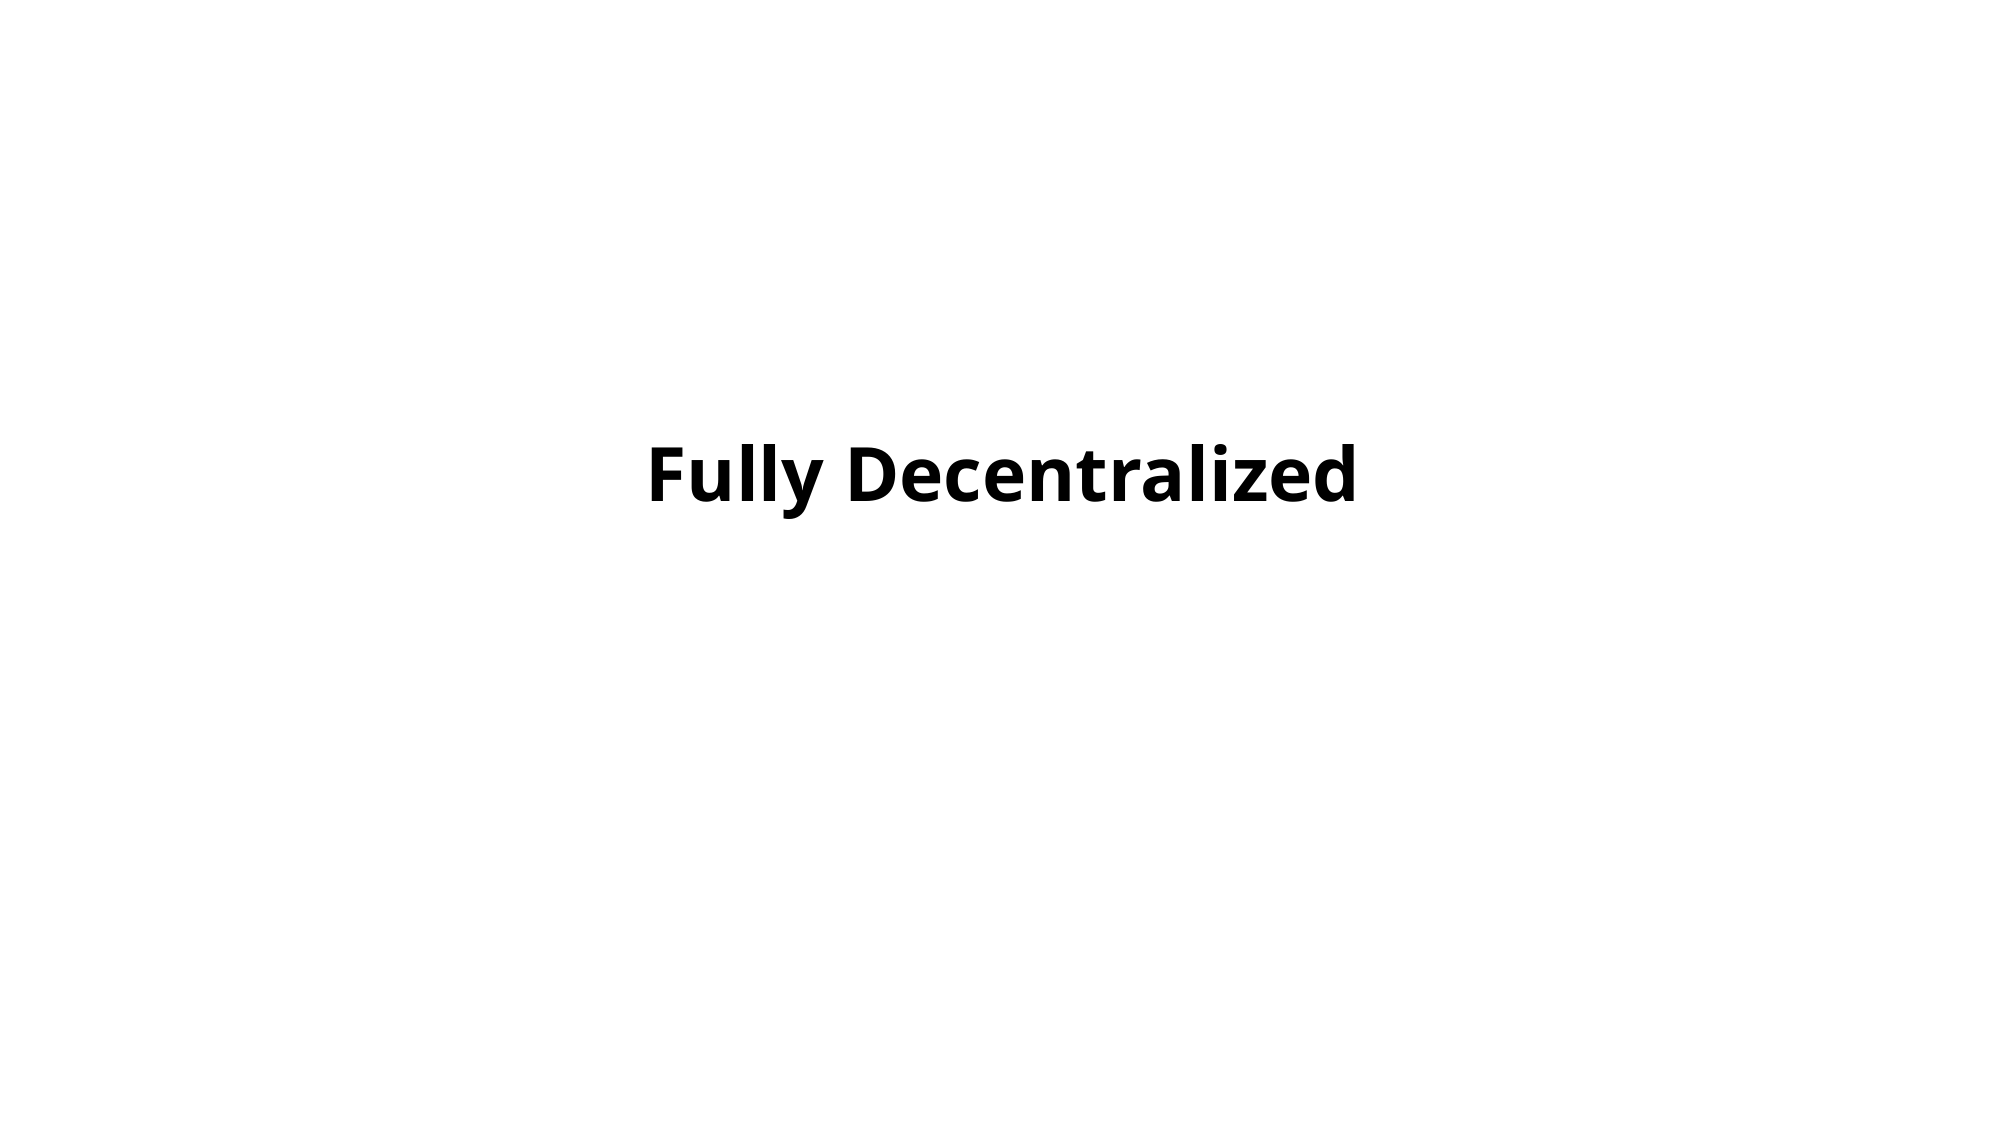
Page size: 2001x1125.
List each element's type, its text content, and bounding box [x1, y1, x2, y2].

title Fully Decentralized [33, 368, 1973, 586]
